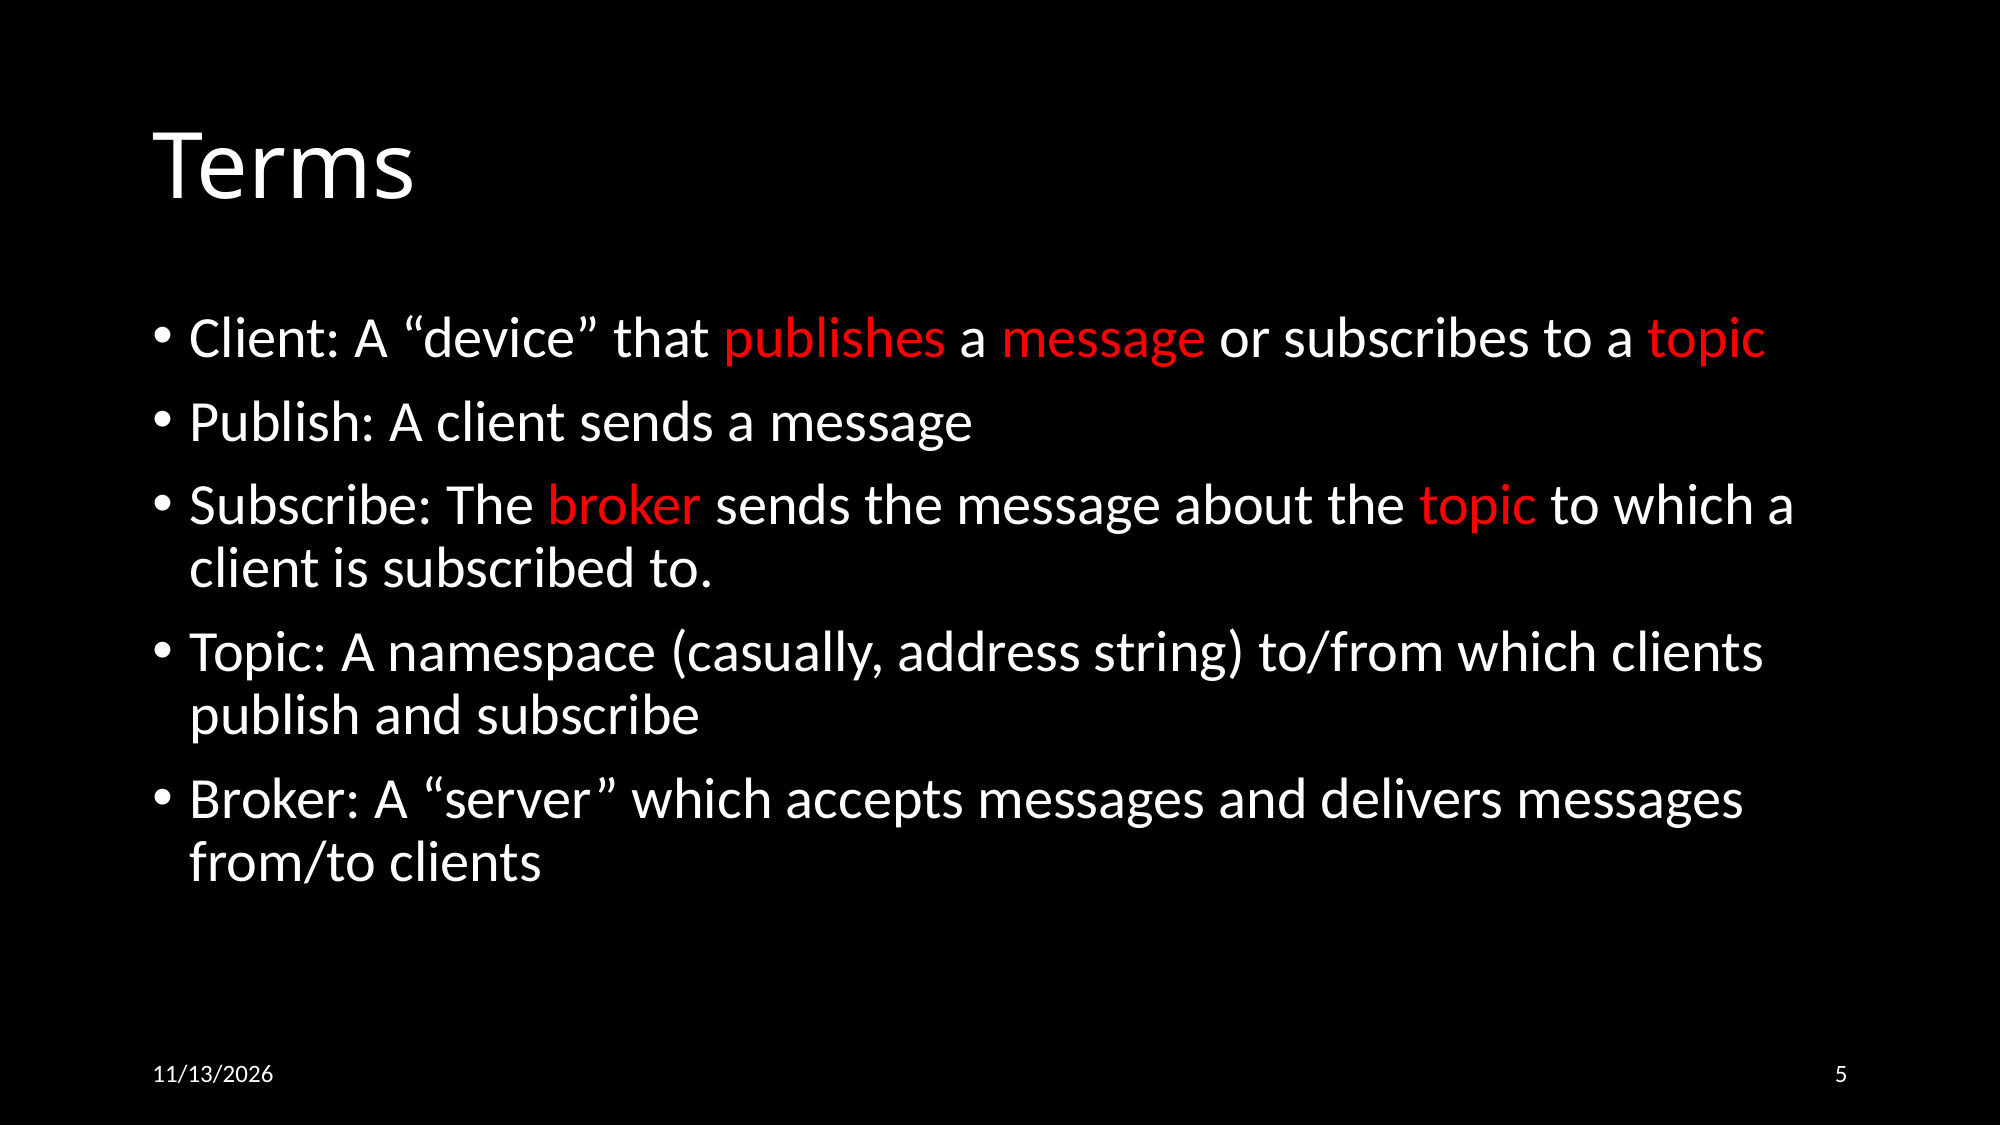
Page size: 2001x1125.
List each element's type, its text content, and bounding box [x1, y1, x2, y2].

title Terms [137, 59, 1863, 278]
slide_number 26-Oct-18 [137, 1042, 588, 1103]
slide_number 5 [1412, 1042, 1863, 1103]
list Client: A “device” that publishes a message or subscribes to a topic Publish: A client sends a message Subscribe: The broker sends the message about the topic to which a client is subscribed to. Topic: A namespace (casually, address string) to/from which clients publish and subscribe Broker: A “server” which accepts messages and delivers messages from/to clients [137, 299, 1863, 1014]
